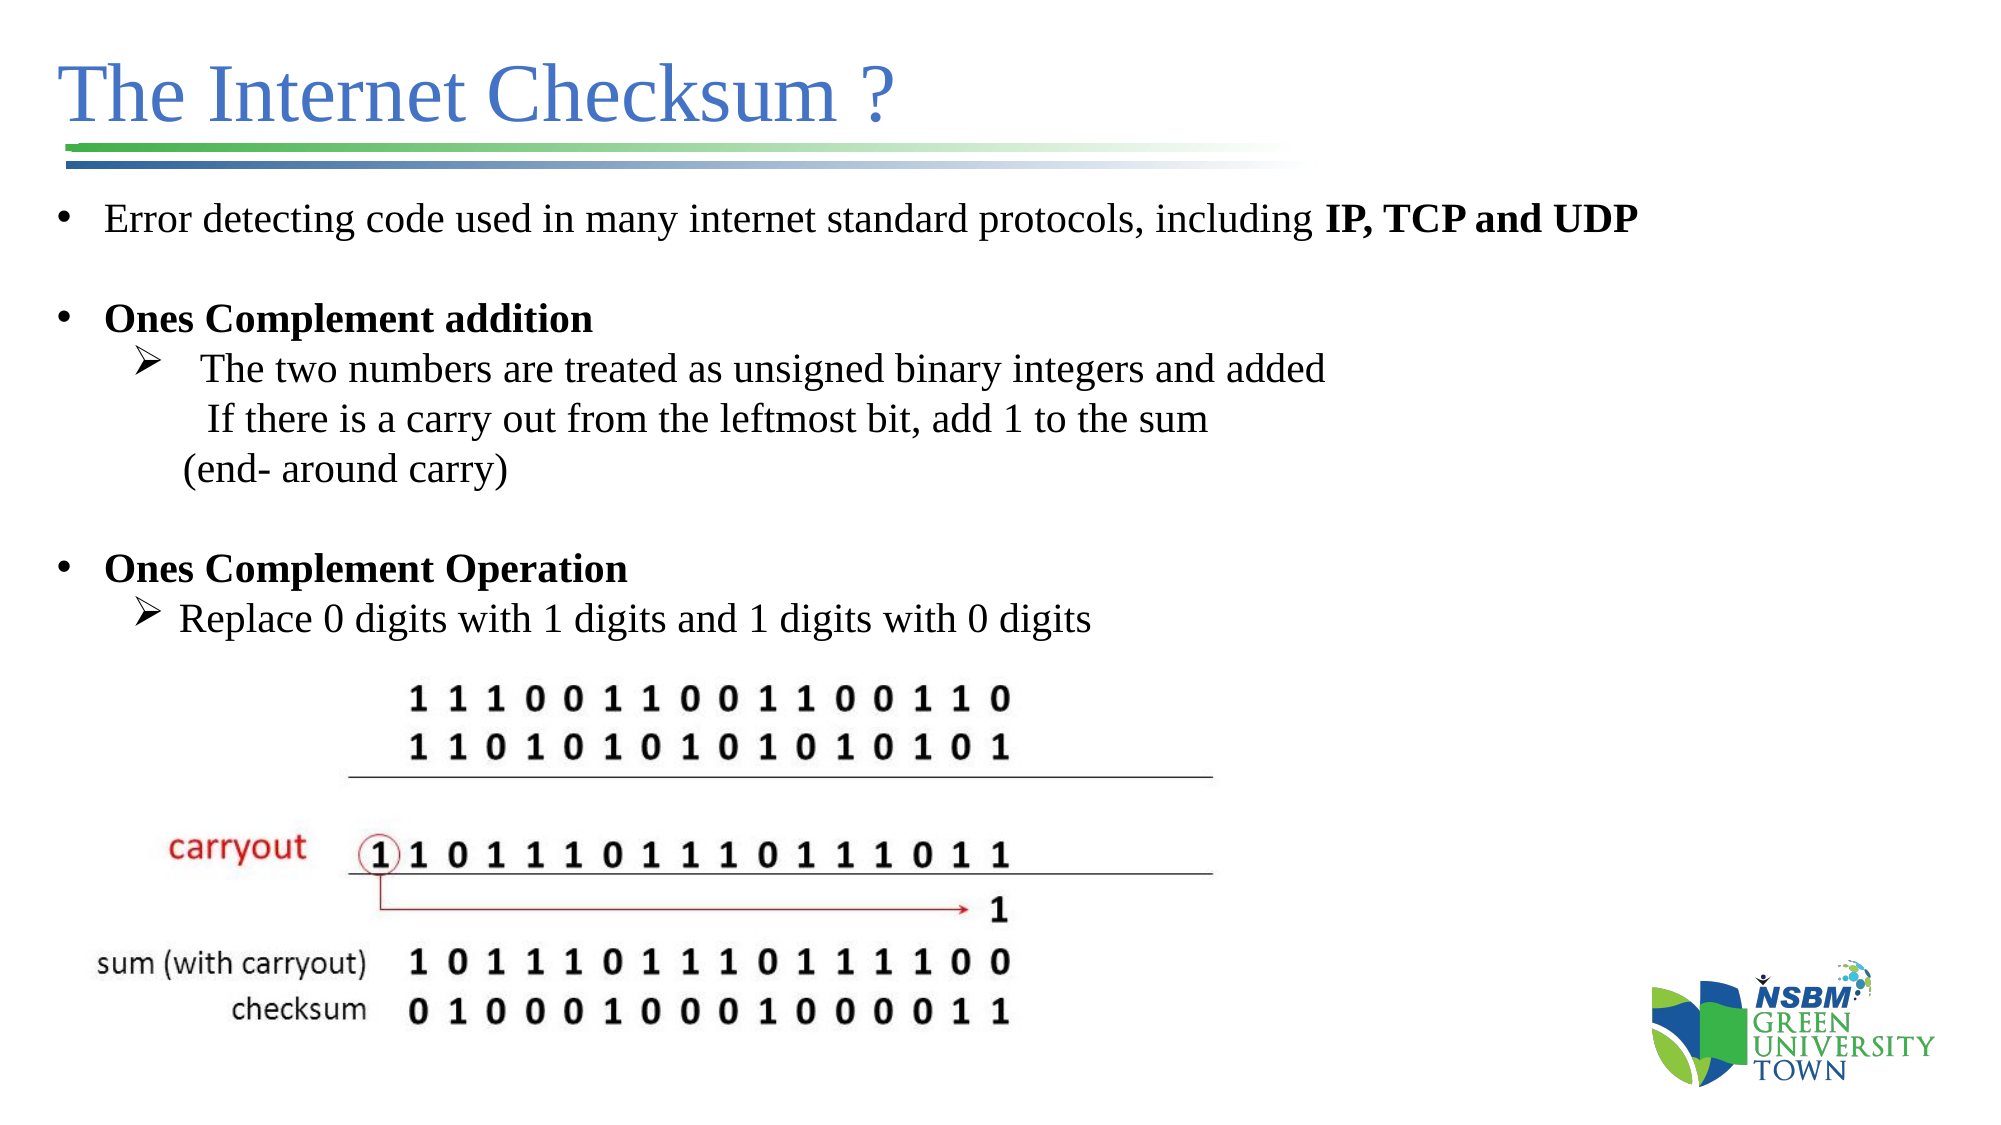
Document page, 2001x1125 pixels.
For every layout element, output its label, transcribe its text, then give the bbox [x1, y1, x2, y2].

picture [65, 656, 1259, 1087]
text_box Error detecting code used in many internet standard protocols, including IP, TCP and UDP Ones Complement addition The two numbers are treated as unsigned binary integers and added If there is a carry out from the leftmost bit, add 1 to the sum (end- around carry) Ones Complement Operation Replace 0 digits with 1 digits and 1 digits with 0 digits [42, 133, 1735, 749]
text_box The Internet Checksum ? [42, 24, 1340, 133]
picture [1652, 960, 1935, 1087]
